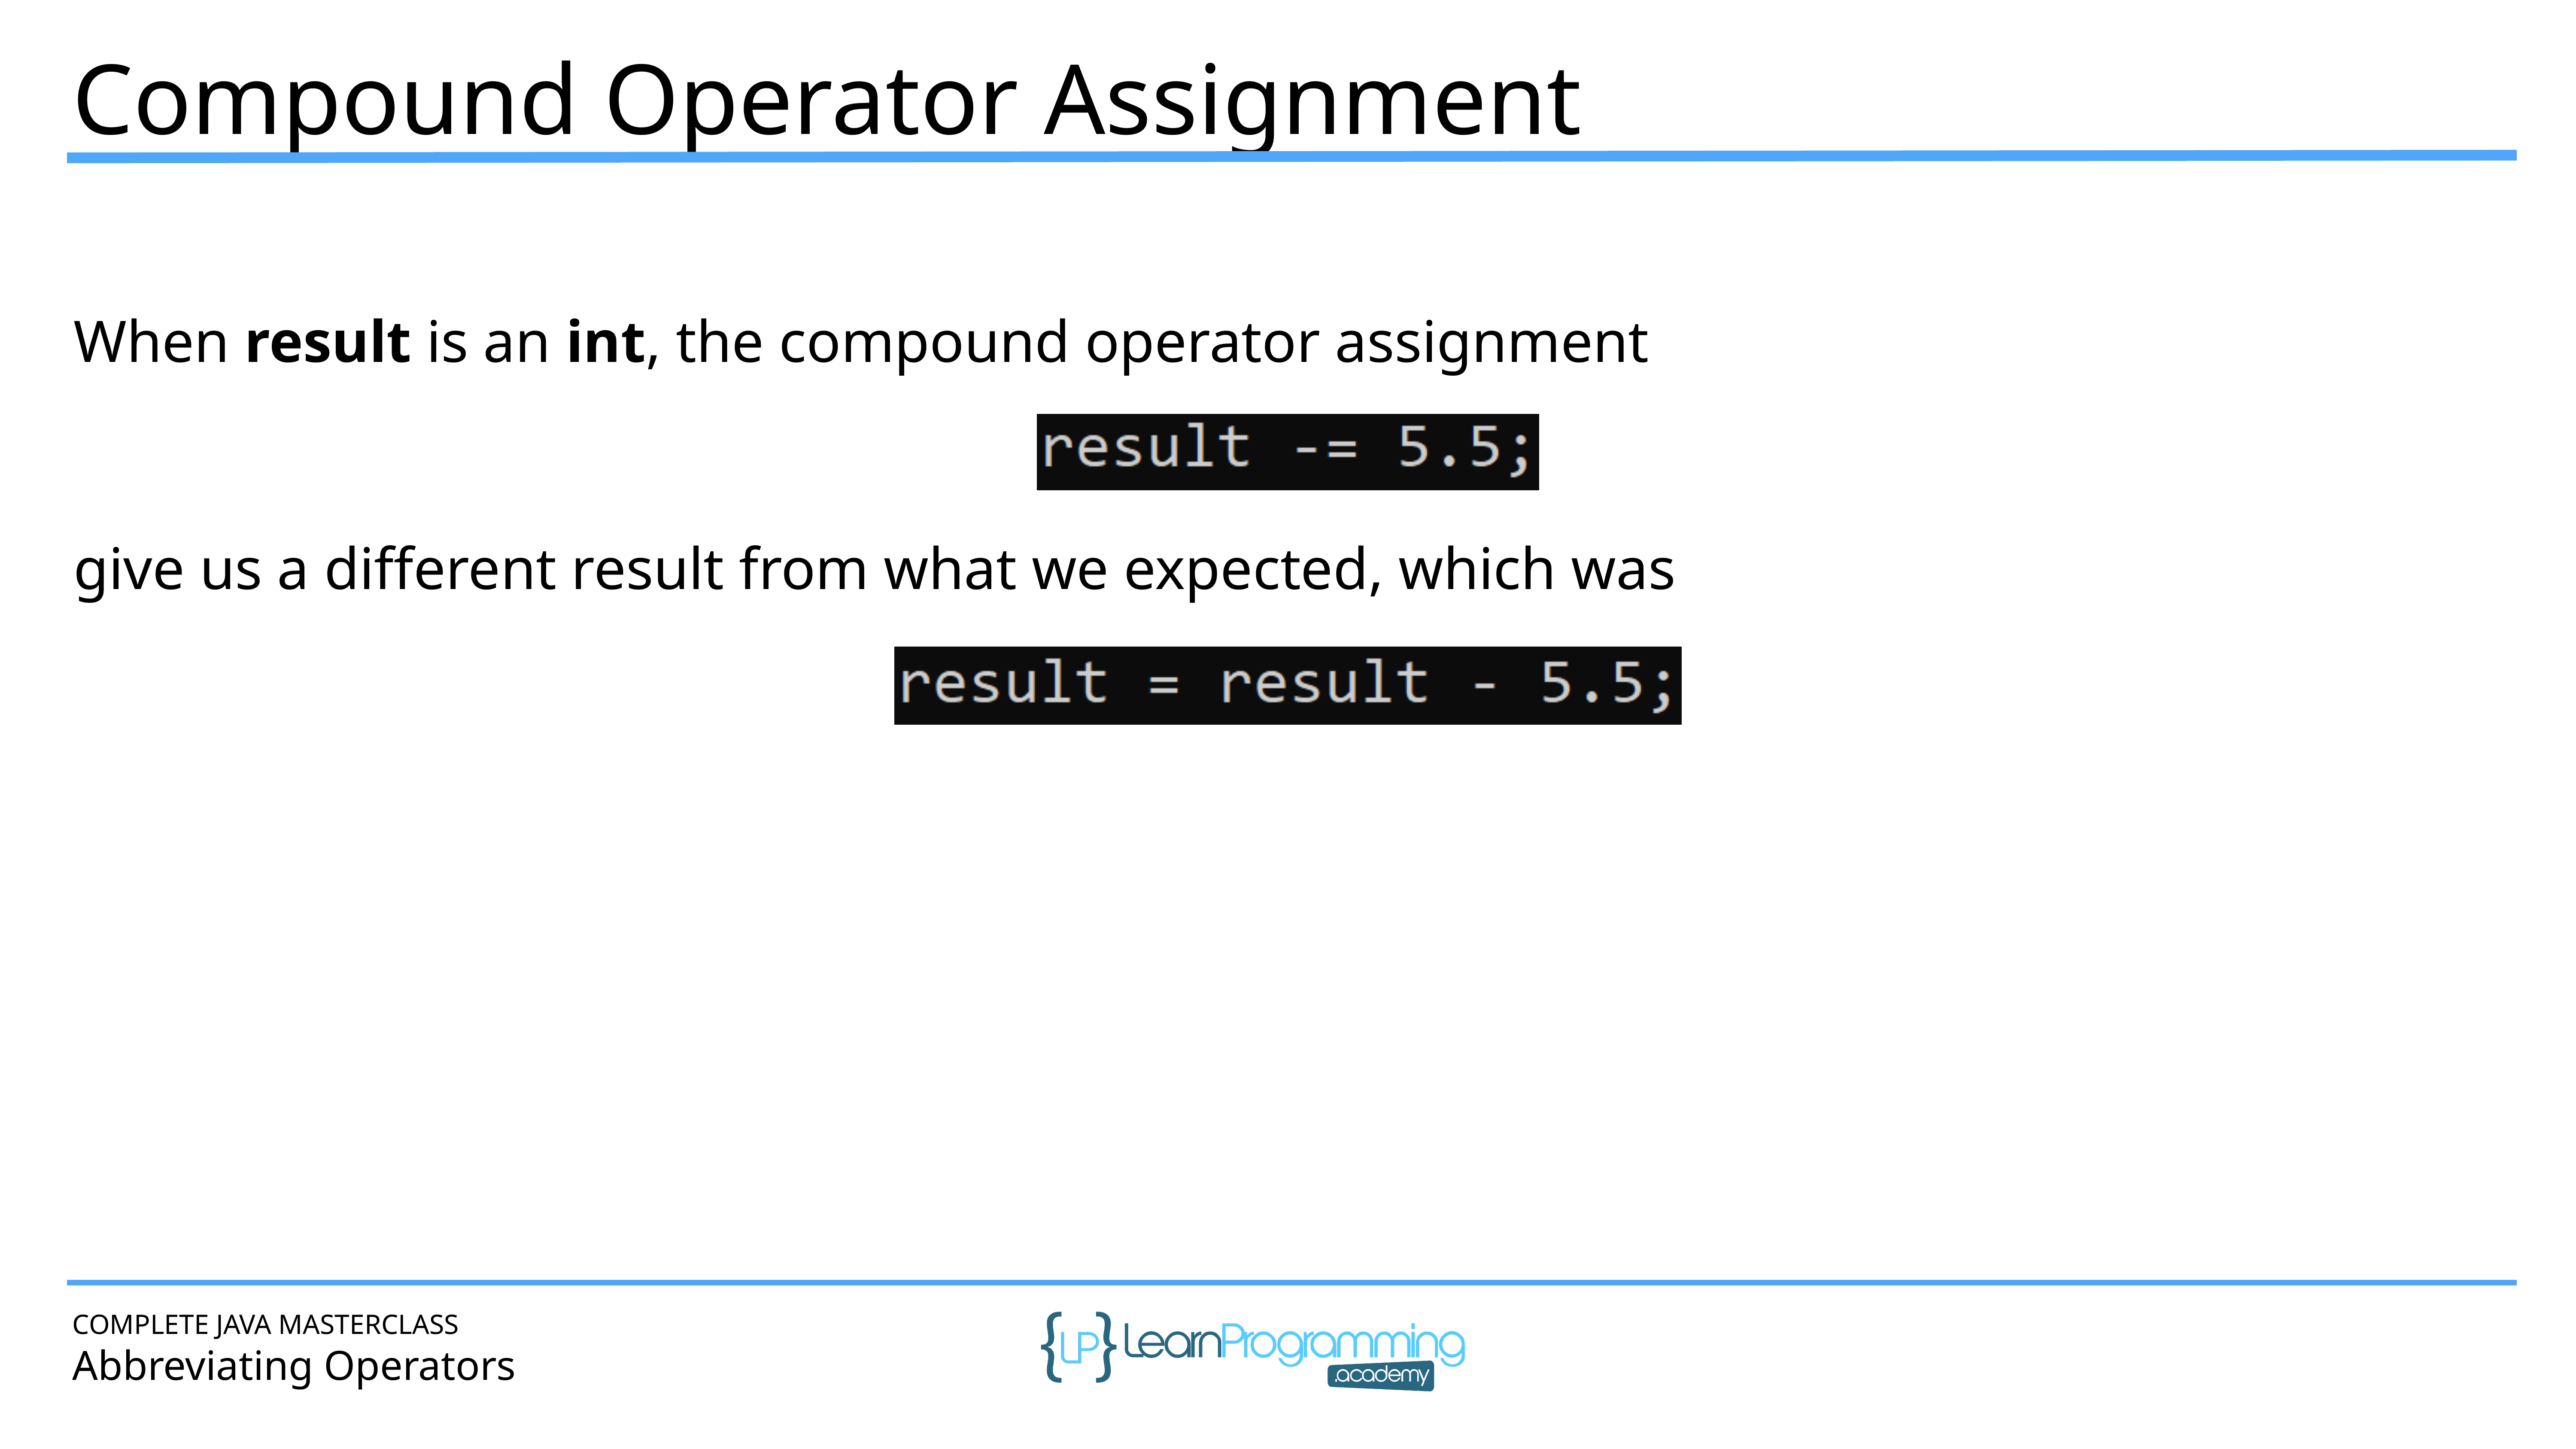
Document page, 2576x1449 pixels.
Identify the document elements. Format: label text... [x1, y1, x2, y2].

picture [894, 647, 1682, 725]
picture [1032, 1302, 1477, 1400]
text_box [67, 155, 2517, 158]
text_box Compound Operator Assignment [67, 32, 1588, 152]
text_box COMPLETE JAVA MASTERCLASS Abbreviating Operators [67, 1302, 1030, 1394]
picture [1037, 413, 1539, 490]
text_box When result is an int, the compound operator assignment give us a different result from what we expected, which was [67, 301, 2517, 1139]
